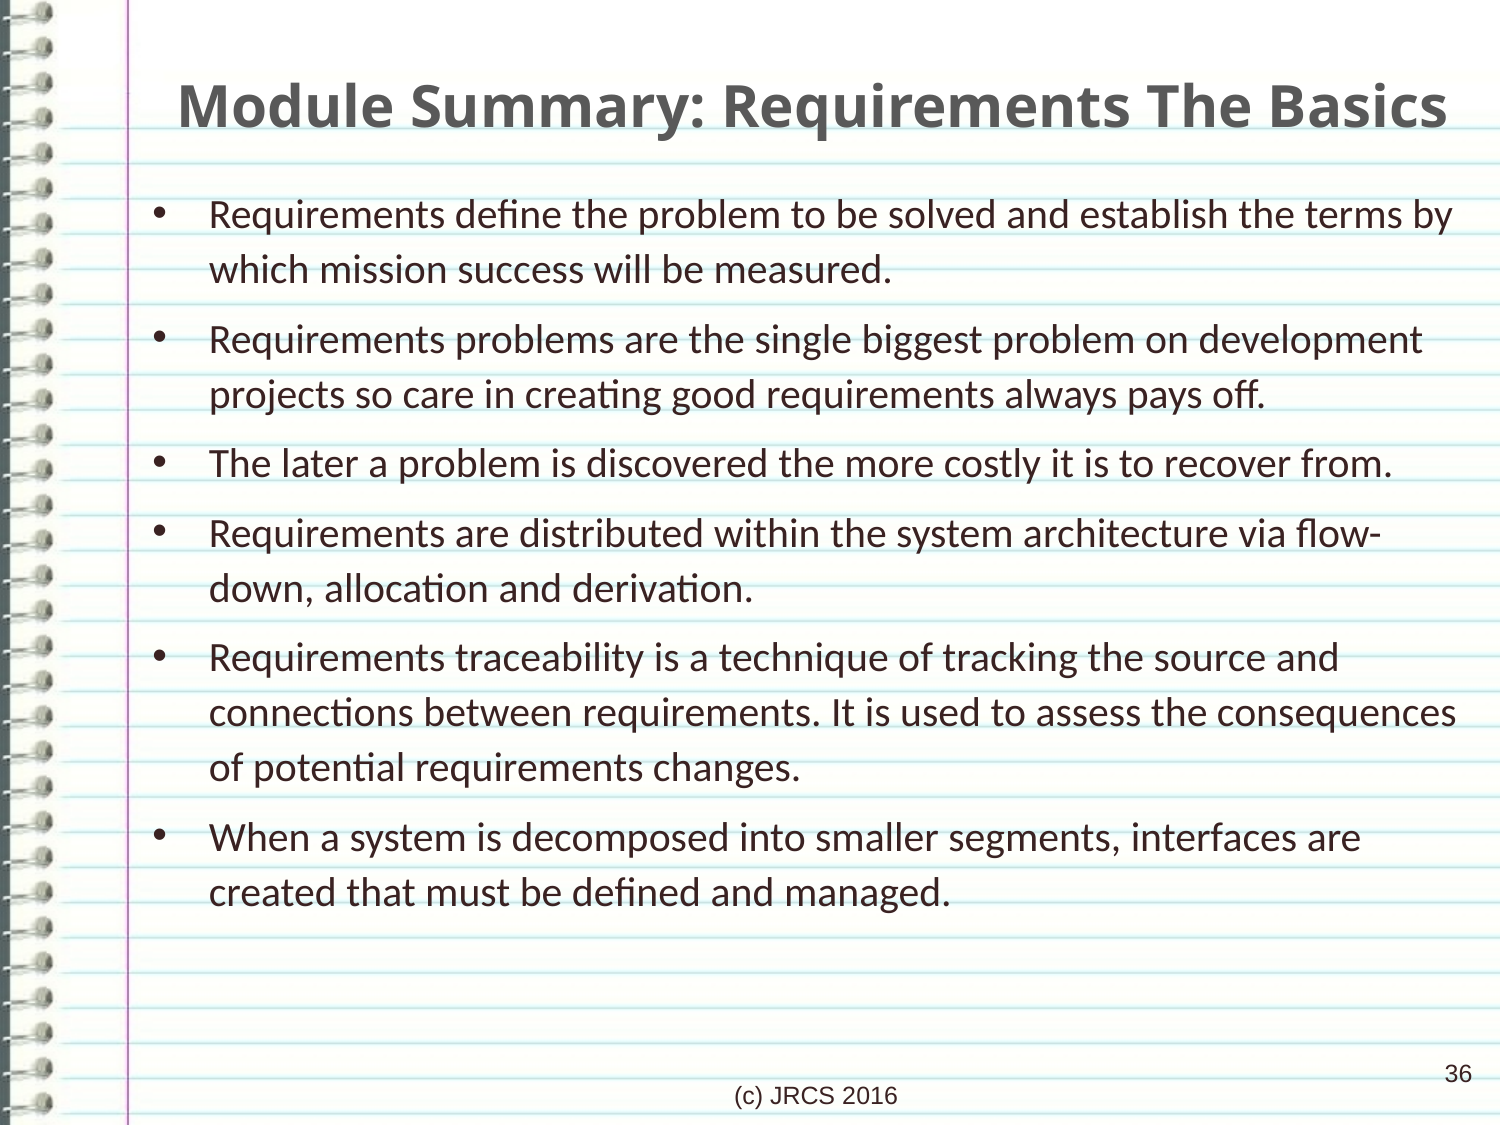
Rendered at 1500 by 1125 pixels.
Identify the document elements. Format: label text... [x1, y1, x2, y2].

text_box (c) JRCS 2016 [641, 1065, 992, 1125]
list Requirements define the problem to be solved and establish the terms by which mission success will be measured. Requirements problems are the single biggest problem on development projects so care in creating good requirements always pays off. The later a problem is discovered the more costly it is to recover from. Requirements are distributed within the system architecture via flow-down, allocation and derivation. Requirements traceability is a technique of tracking the source and connections between requirements. It is used to assess the consequences of potential requirements changes. When a system is decomposed into smaller segments, interfaces are created that must be defined and managed. [137, 174, 1488, 1005]
slide_number 36 [1137, 1042, 1488, 1103]
picture [0, 0, 1500, 1125]
title Module Summary: Requirements The Basics [137, 45, 1488, 164]
